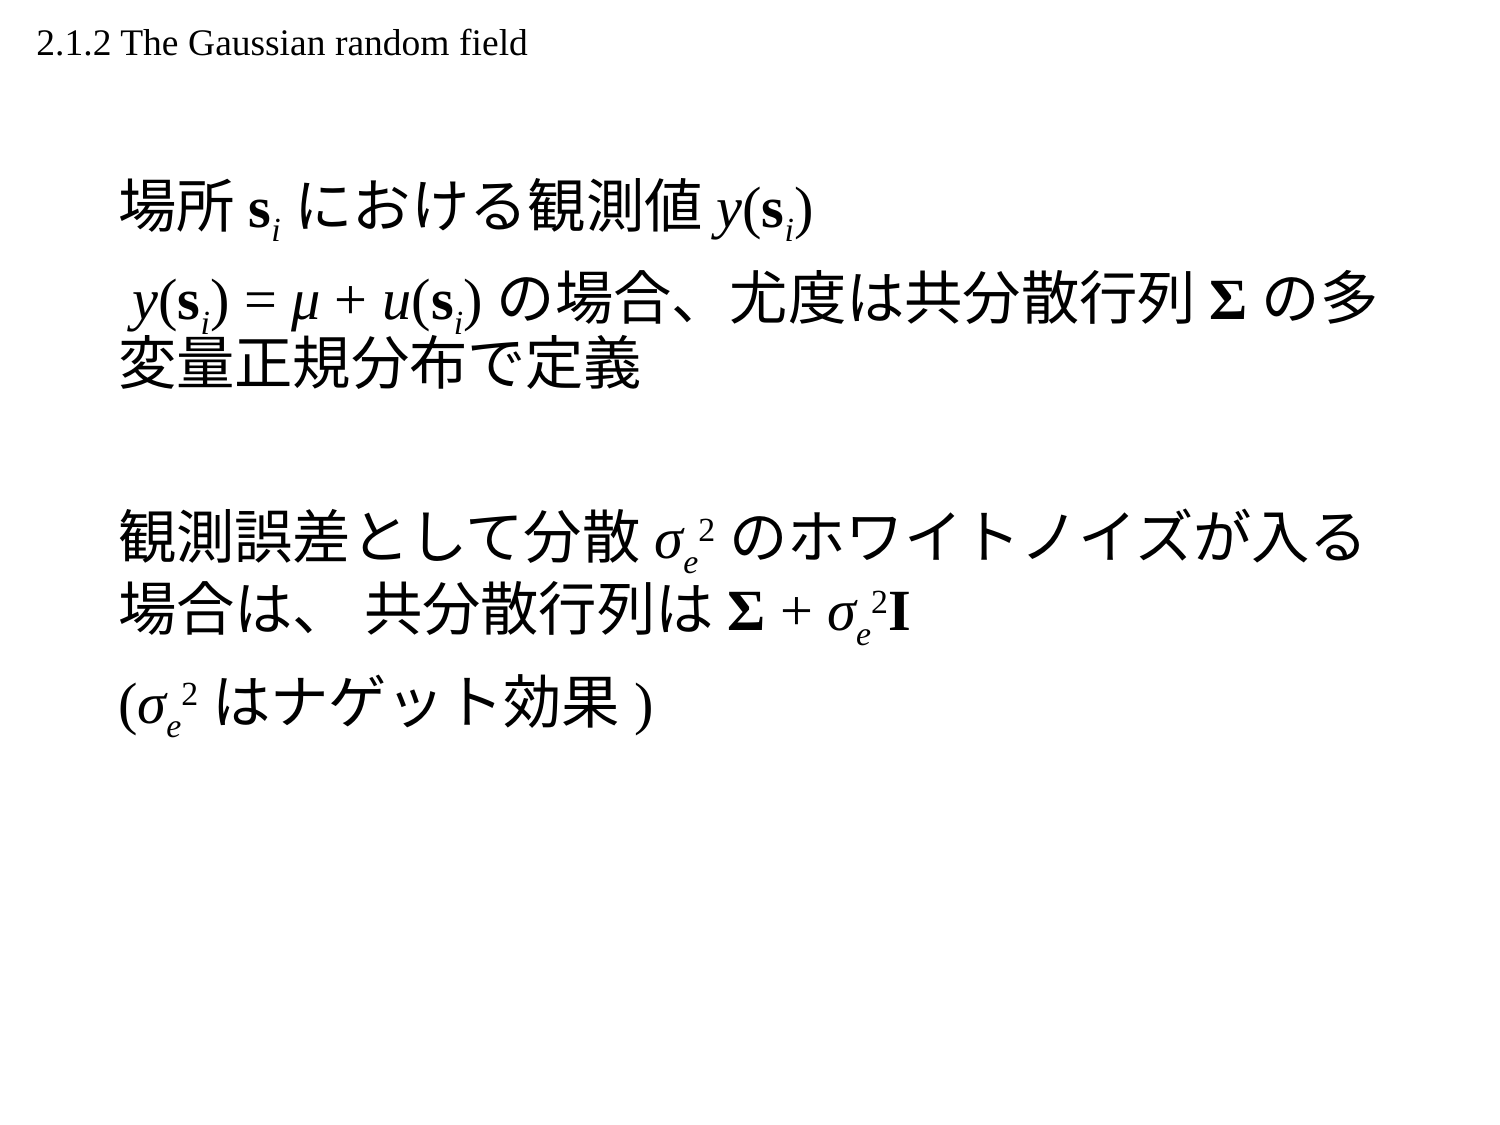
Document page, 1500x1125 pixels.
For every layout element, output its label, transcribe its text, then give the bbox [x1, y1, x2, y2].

text_box 2.1.2 The Gaussian random field [21, 10, 544, 71]
list 場所siにおける観測値y(si) y(si) = μ + u(si)の場合、尤度は共分散行列Σの多変量正規分布で定義 観測誤差として分散σe2のホワイトノイズが入る場合は、 共分散行列はΣ + σe2I (σe2はナゲット効果) [103, 162, 1397, 1014]
